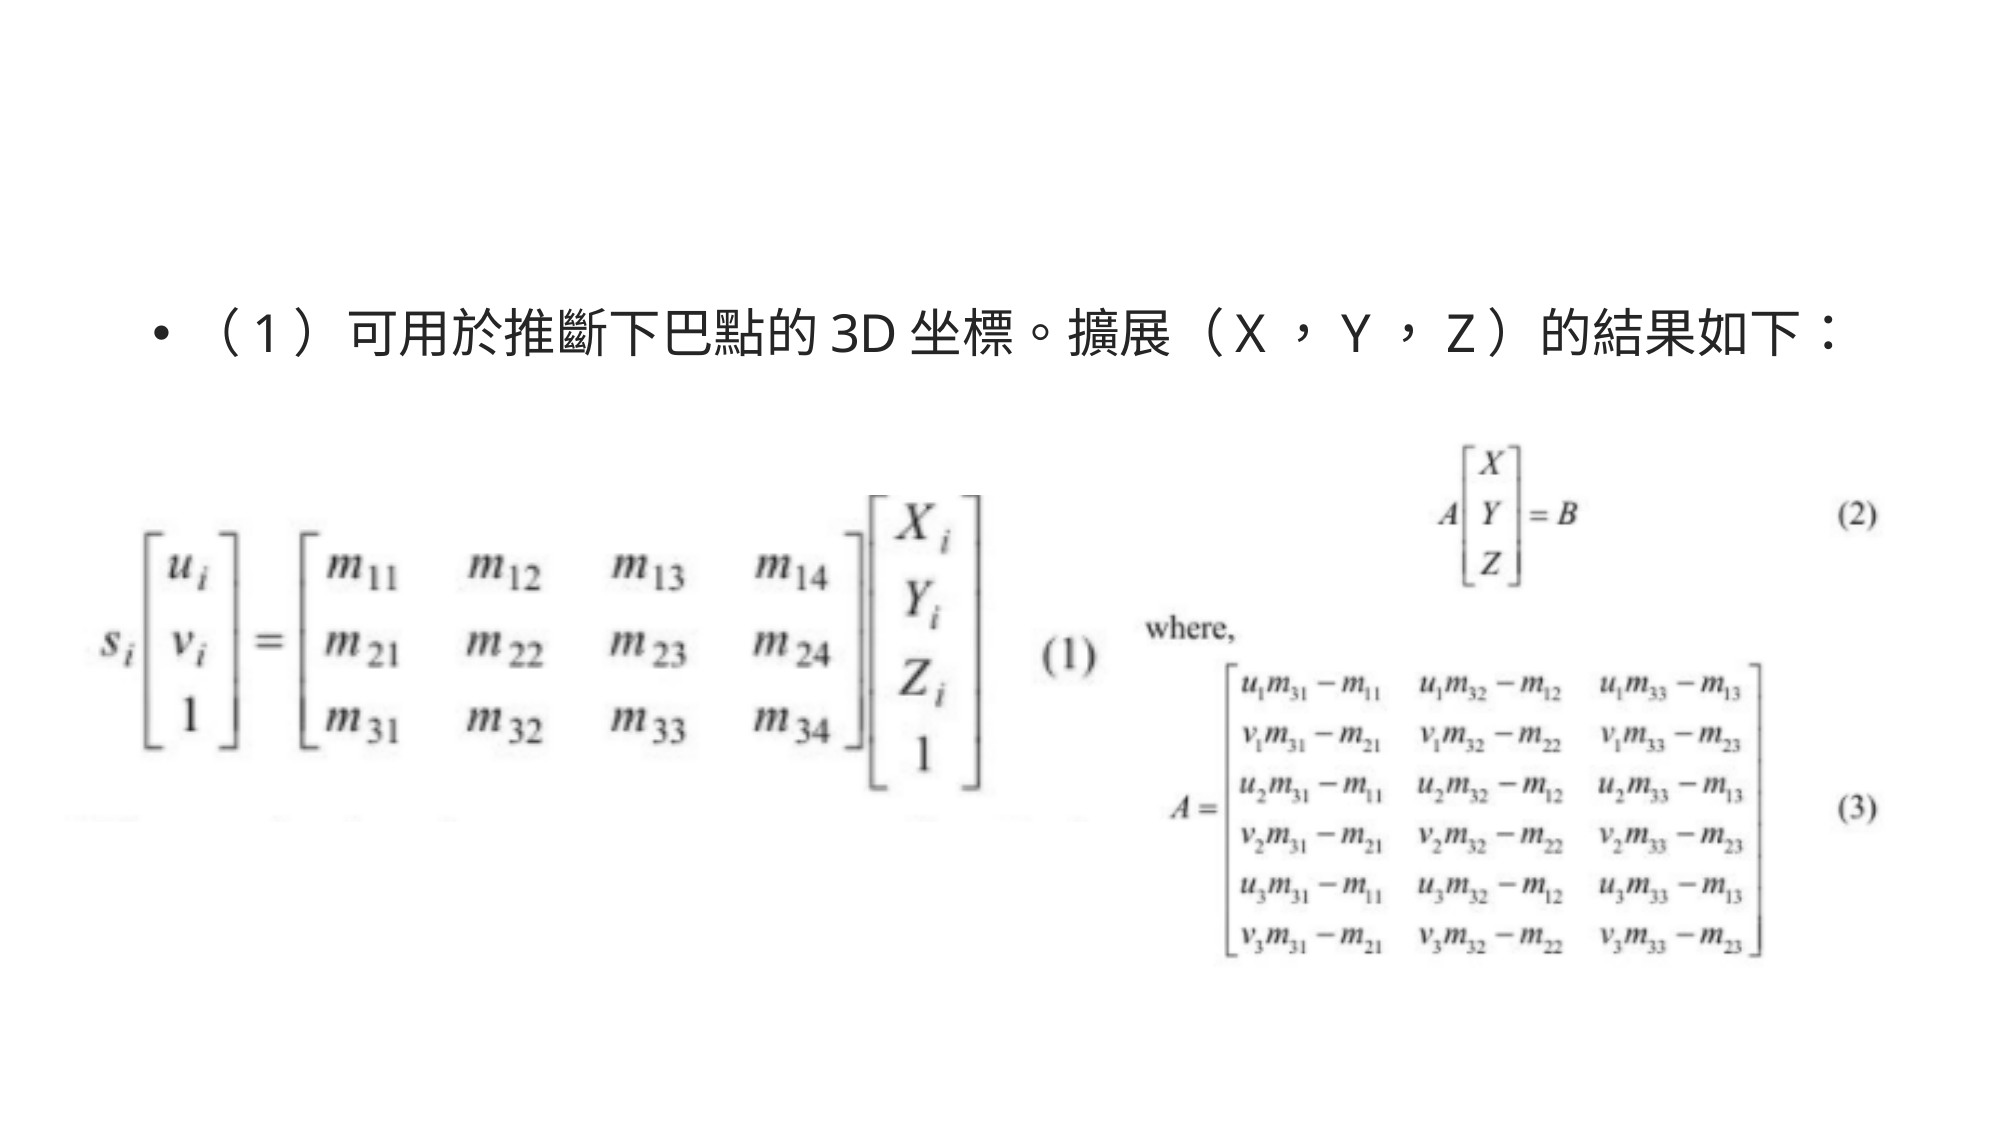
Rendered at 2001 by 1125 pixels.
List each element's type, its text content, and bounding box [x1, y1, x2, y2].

picture [15, 436, 1902, 978]
list （1）可用於推斷下巴點的3D坐標。擴展（X，Y，Z）的結果如下： [137, 299, 1863, 418]
